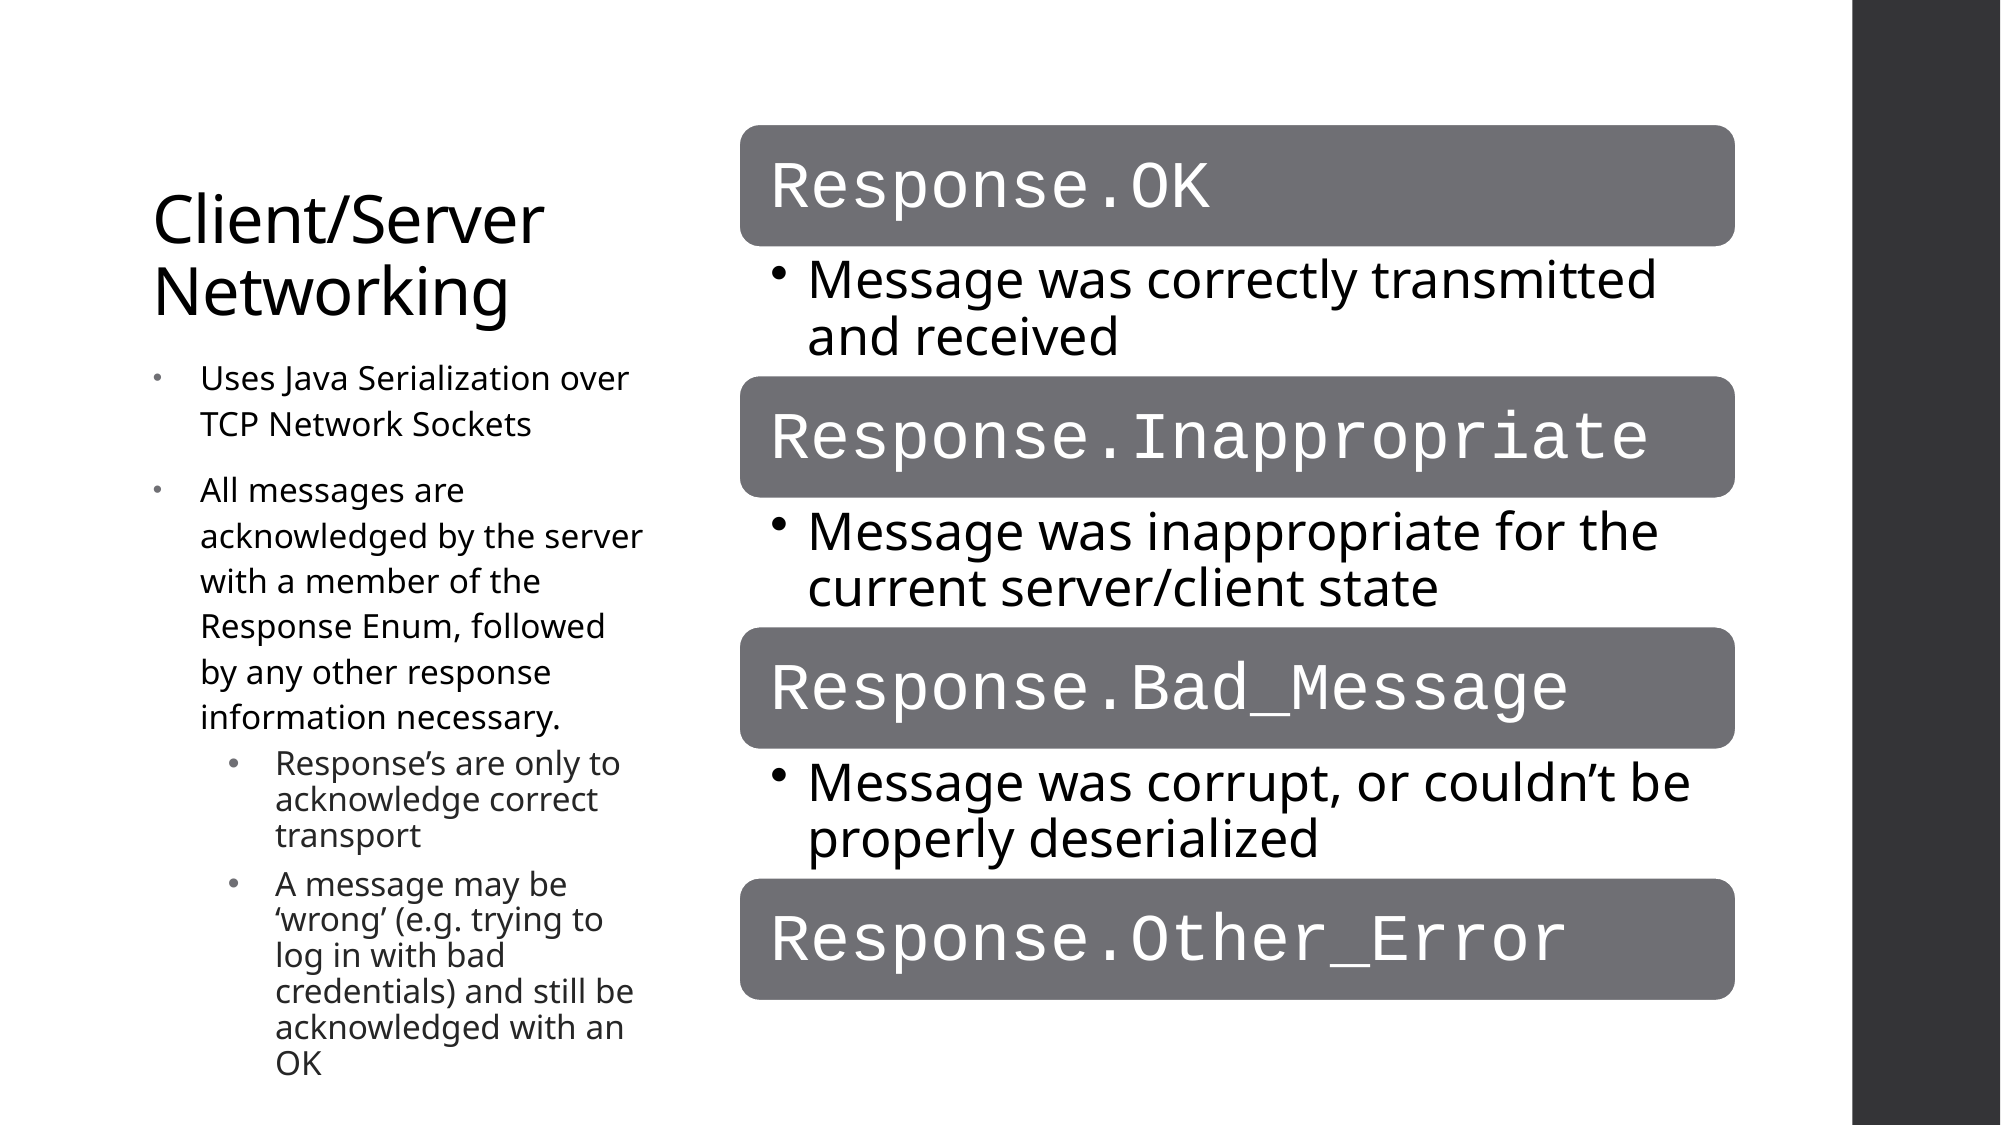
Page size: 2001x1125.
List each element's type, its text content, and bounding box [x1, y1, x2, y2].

title Client/Server Networking [138, 75, 663, 338]
list Uses Java Serialization over TCP Network Sockets All messages are acknowledged by the server with a member of the Response Enum, followed by any other response information necessary. Response’s are only to acknowledge correct transport A message may be ‘wrong’ (e.g. trying to log in with bad credentials) and still be acknowledged with an OK [138, 344, 663, 970]
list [738, 112, 1737, 1013]
